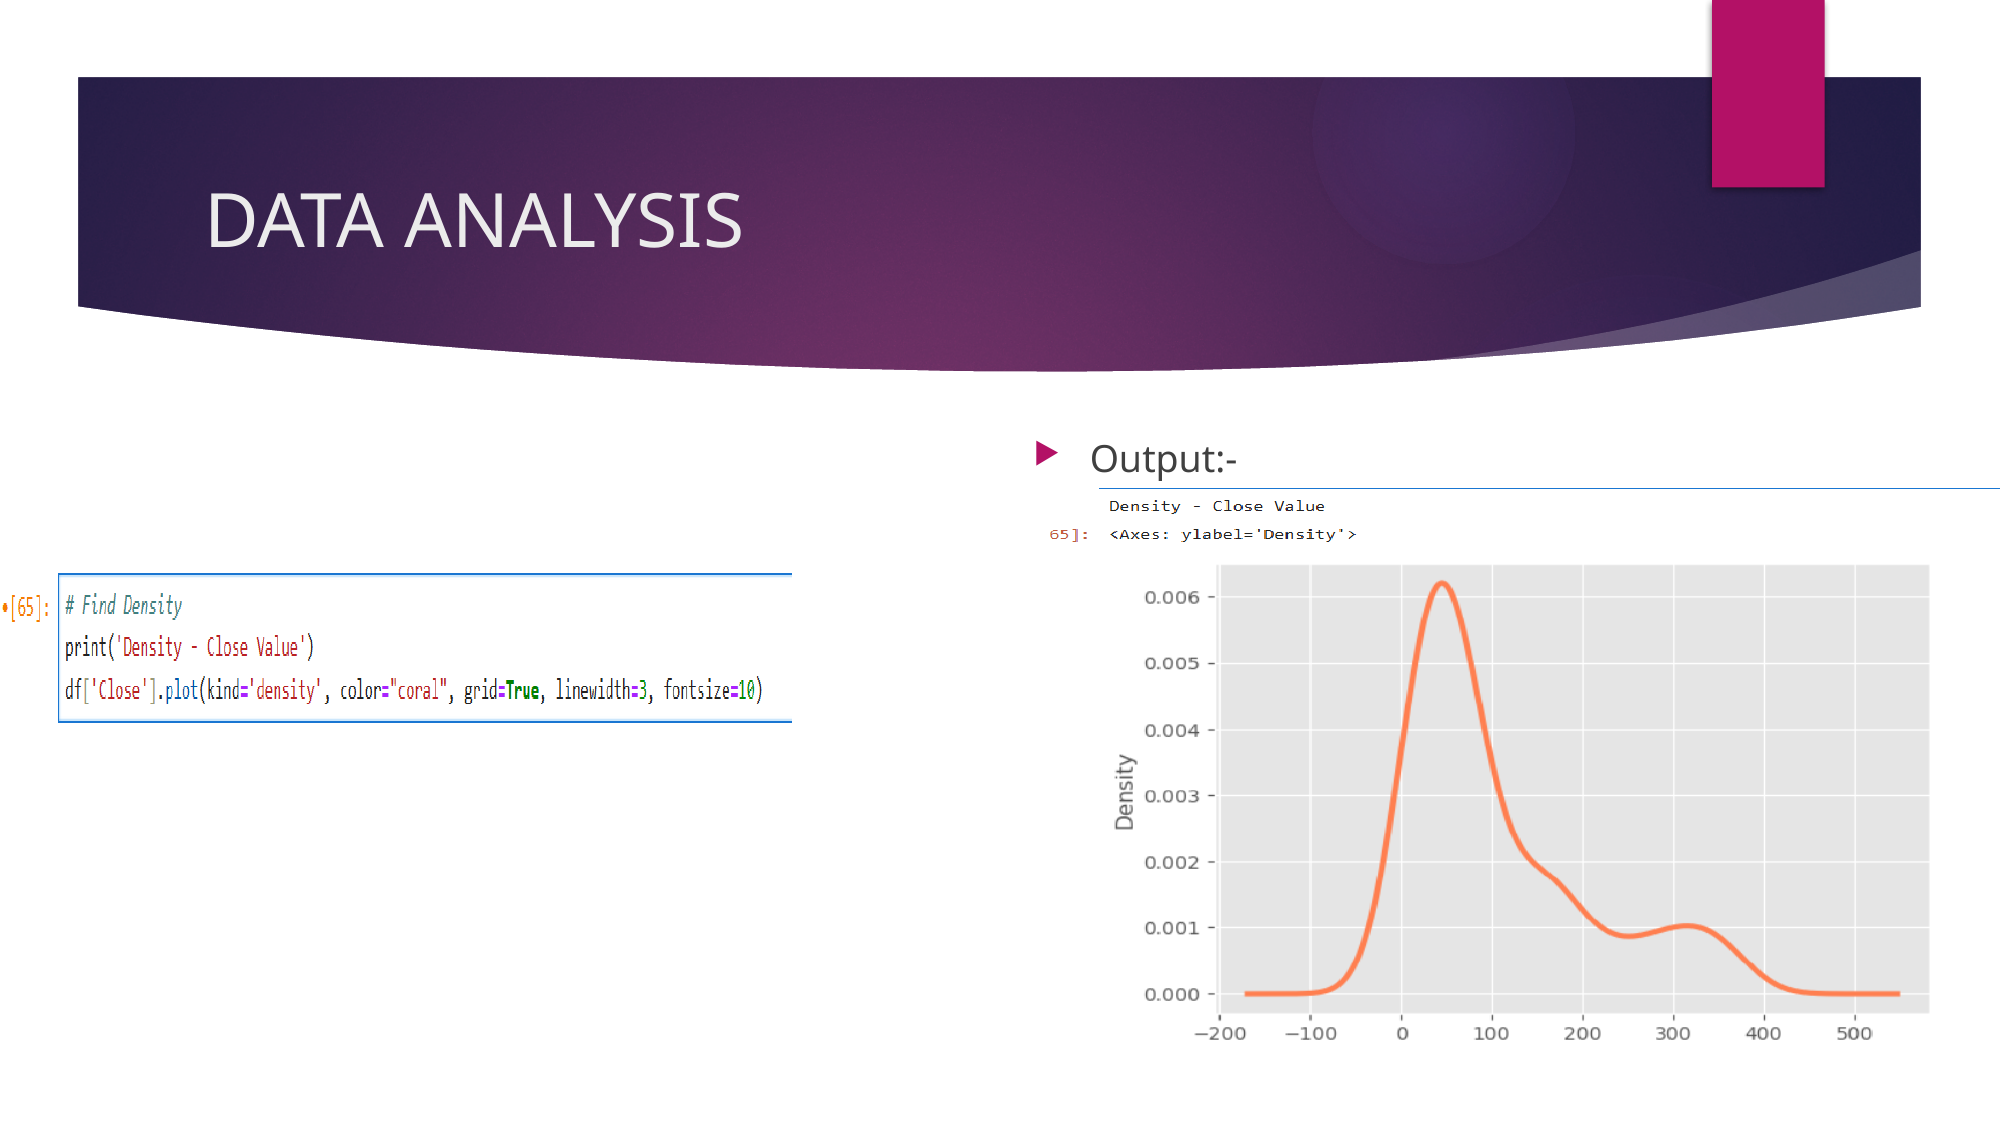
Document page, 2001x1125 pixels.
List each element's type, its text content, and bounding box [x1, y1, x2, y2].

title DATA ANALYSIS [189, 159, 1627, 276]
picture [1048, 487, 2000, 1049]
list Output:- [1018, 427, 1810, 988]
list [0, 562, 792, 736]
